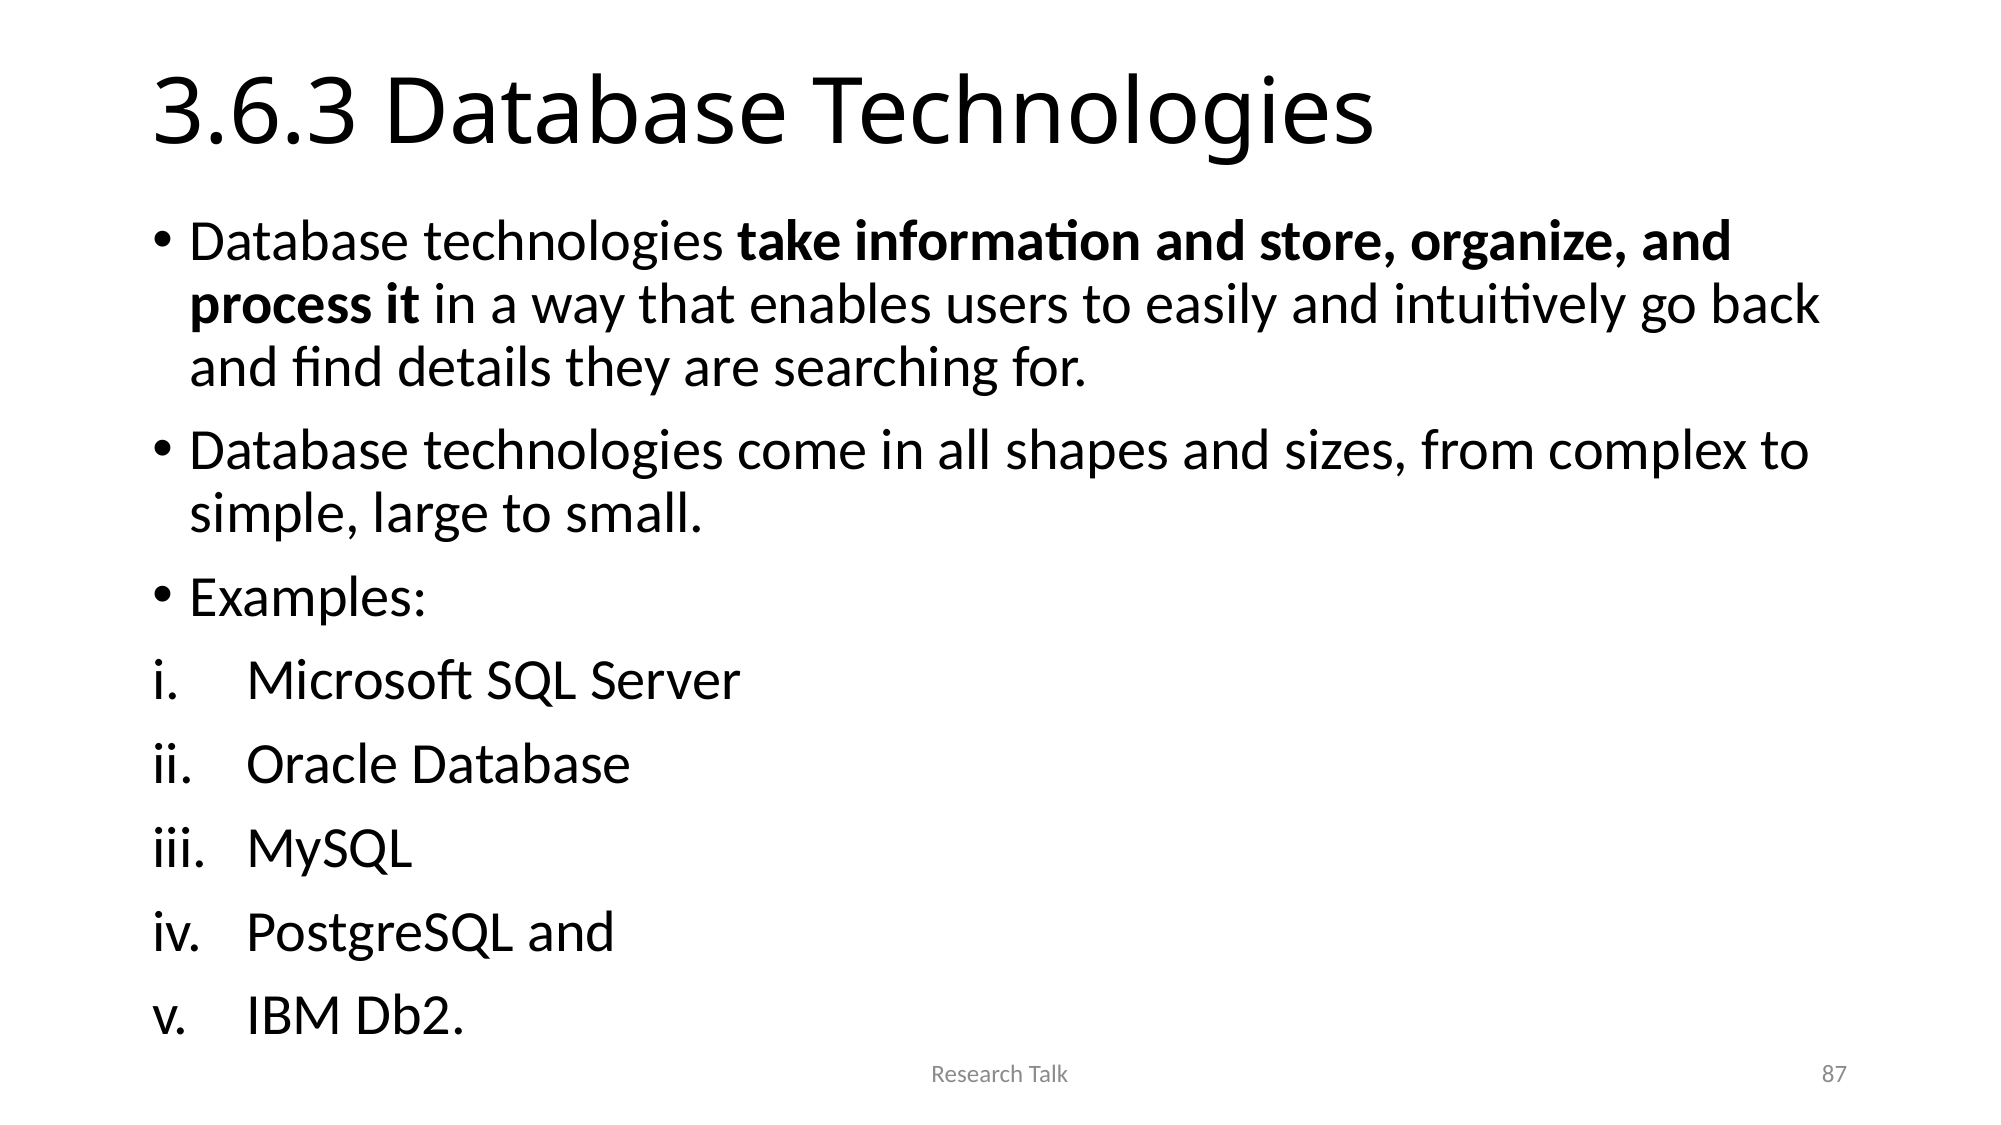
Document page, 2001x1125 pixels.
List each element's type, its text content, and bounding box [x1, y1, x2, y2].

slide_number 87 [1412, 1042, 1863, 1103]
title 3.6.3 Database Technologies [137, 59, 1863, 202]
list Database technologies take information and store, organize, and process it in a way that enables users to easily and intuitively go back and find details they are searching for. Database technologies come in all shapes and sizes, from complex to simple, large to small. Examples: Microsoft SQL Server Oracle Database MySQL PostgreSQL and IBM Db2. [137, 202, 1863, 1085]
footer Research Talk [662, 1042, 1338, 1103]
